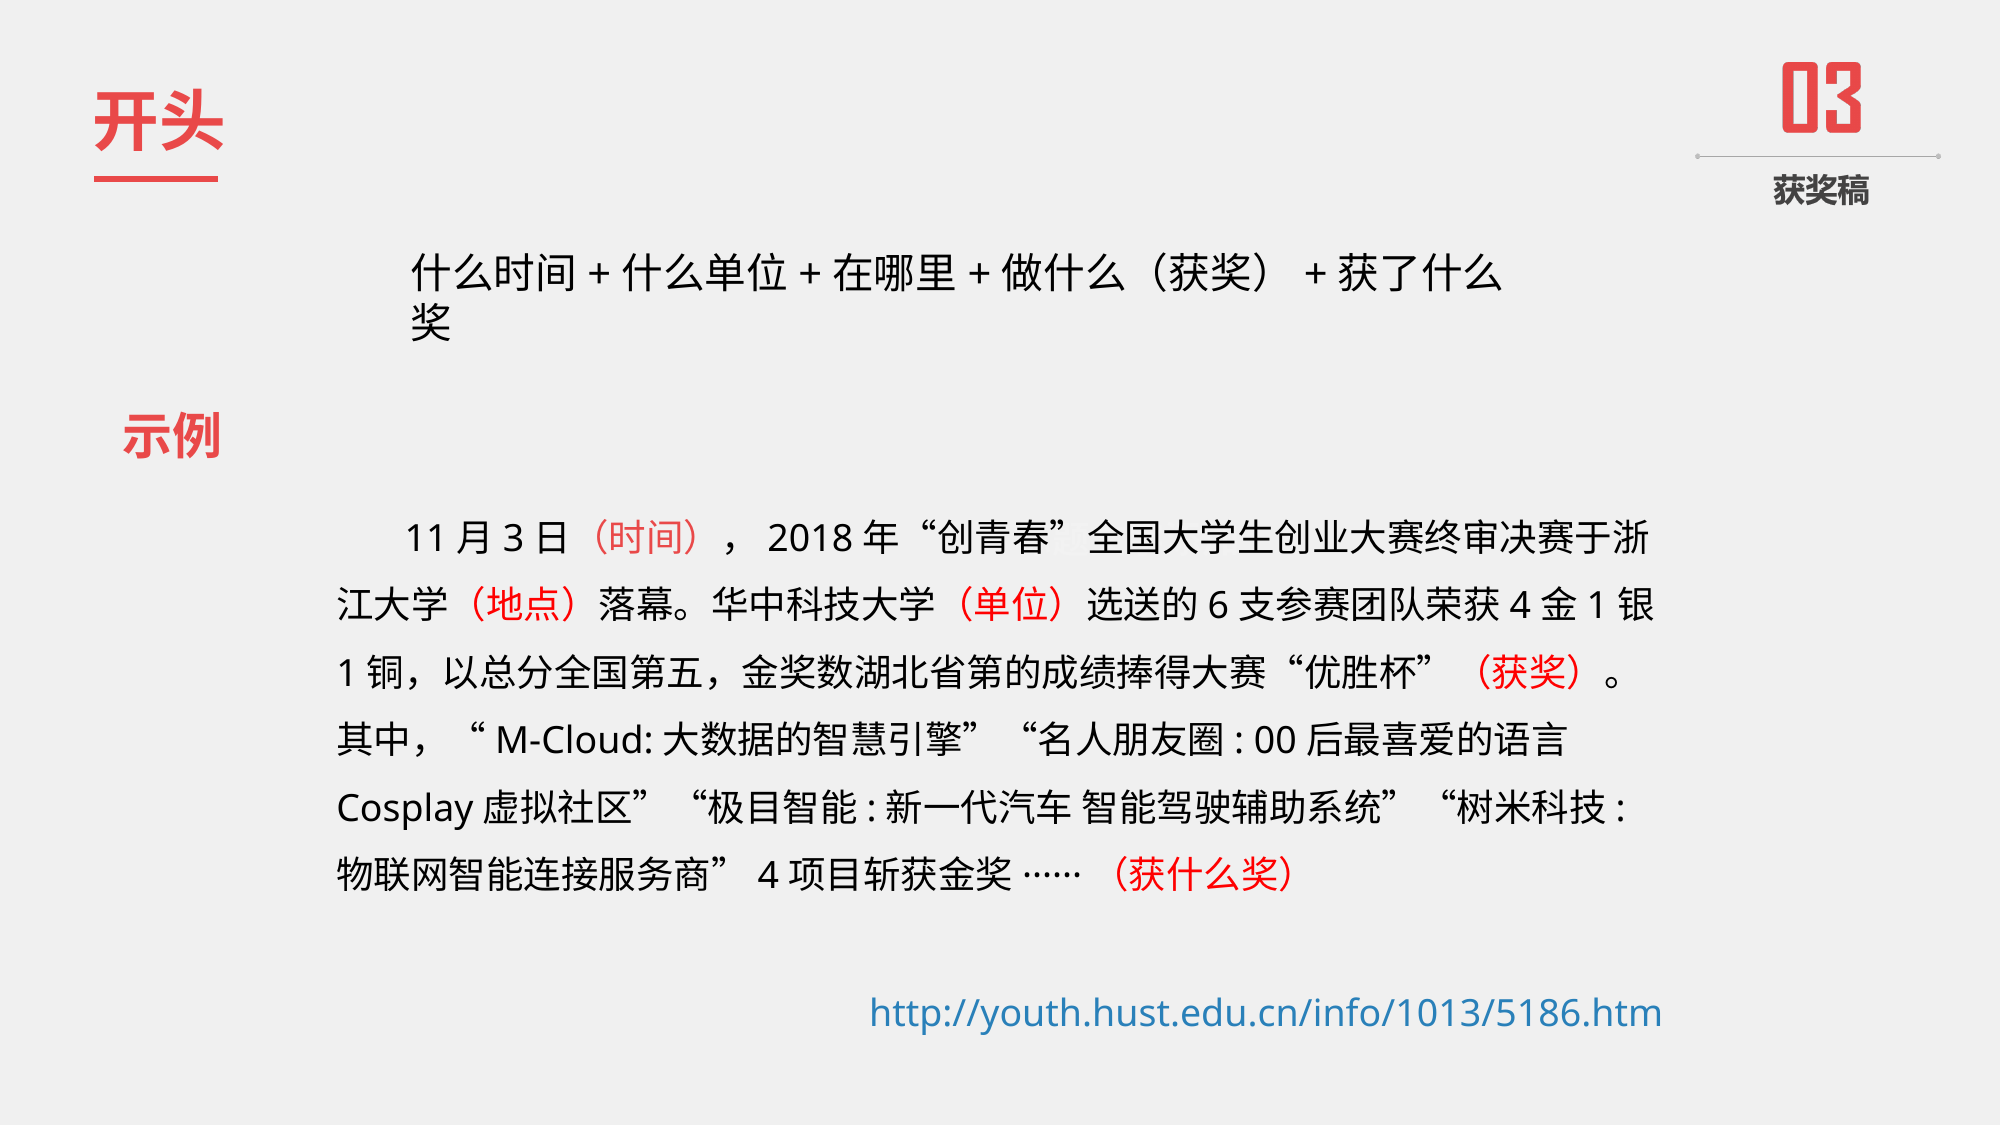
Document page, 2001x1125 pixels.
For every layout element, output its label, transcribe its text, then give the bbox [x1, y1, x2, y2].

text_box 什么时间+什么单位+在哪里+做什么（获奖）+获了什么奖 [395, 239, 1522, 405]
text_box 开头 [71, 71, 248, 167]
picture [1662, 12, 1981, 228]
text_box 11月3日（时间），2018年“创青春”全国大学生创业大赛终审决赛于浙江大学（地点）落幕。华中科技大学（单位）选送的6支参赛团队荣获4金1银1铜，以总分全国第五，金奖数湖北省第的成绩捧得大赛“优胜杯”（获奖）。其中，“M-Cloud:大数据的智慧引擎”“名人朋友圈: 00后最喜爱的语言Cosplay虚拟社区”“极目智能:新一代汽车 智能驾驶辅助系统”“树米科技:物联网智能连接服务商”4项目斩获金奖······（获什么奖） http://youth.hust.edu.cn/info/1013/5186.htm [321, 483, 1679, 1048]
text_box 示例 [70, 397, 274, 473]
